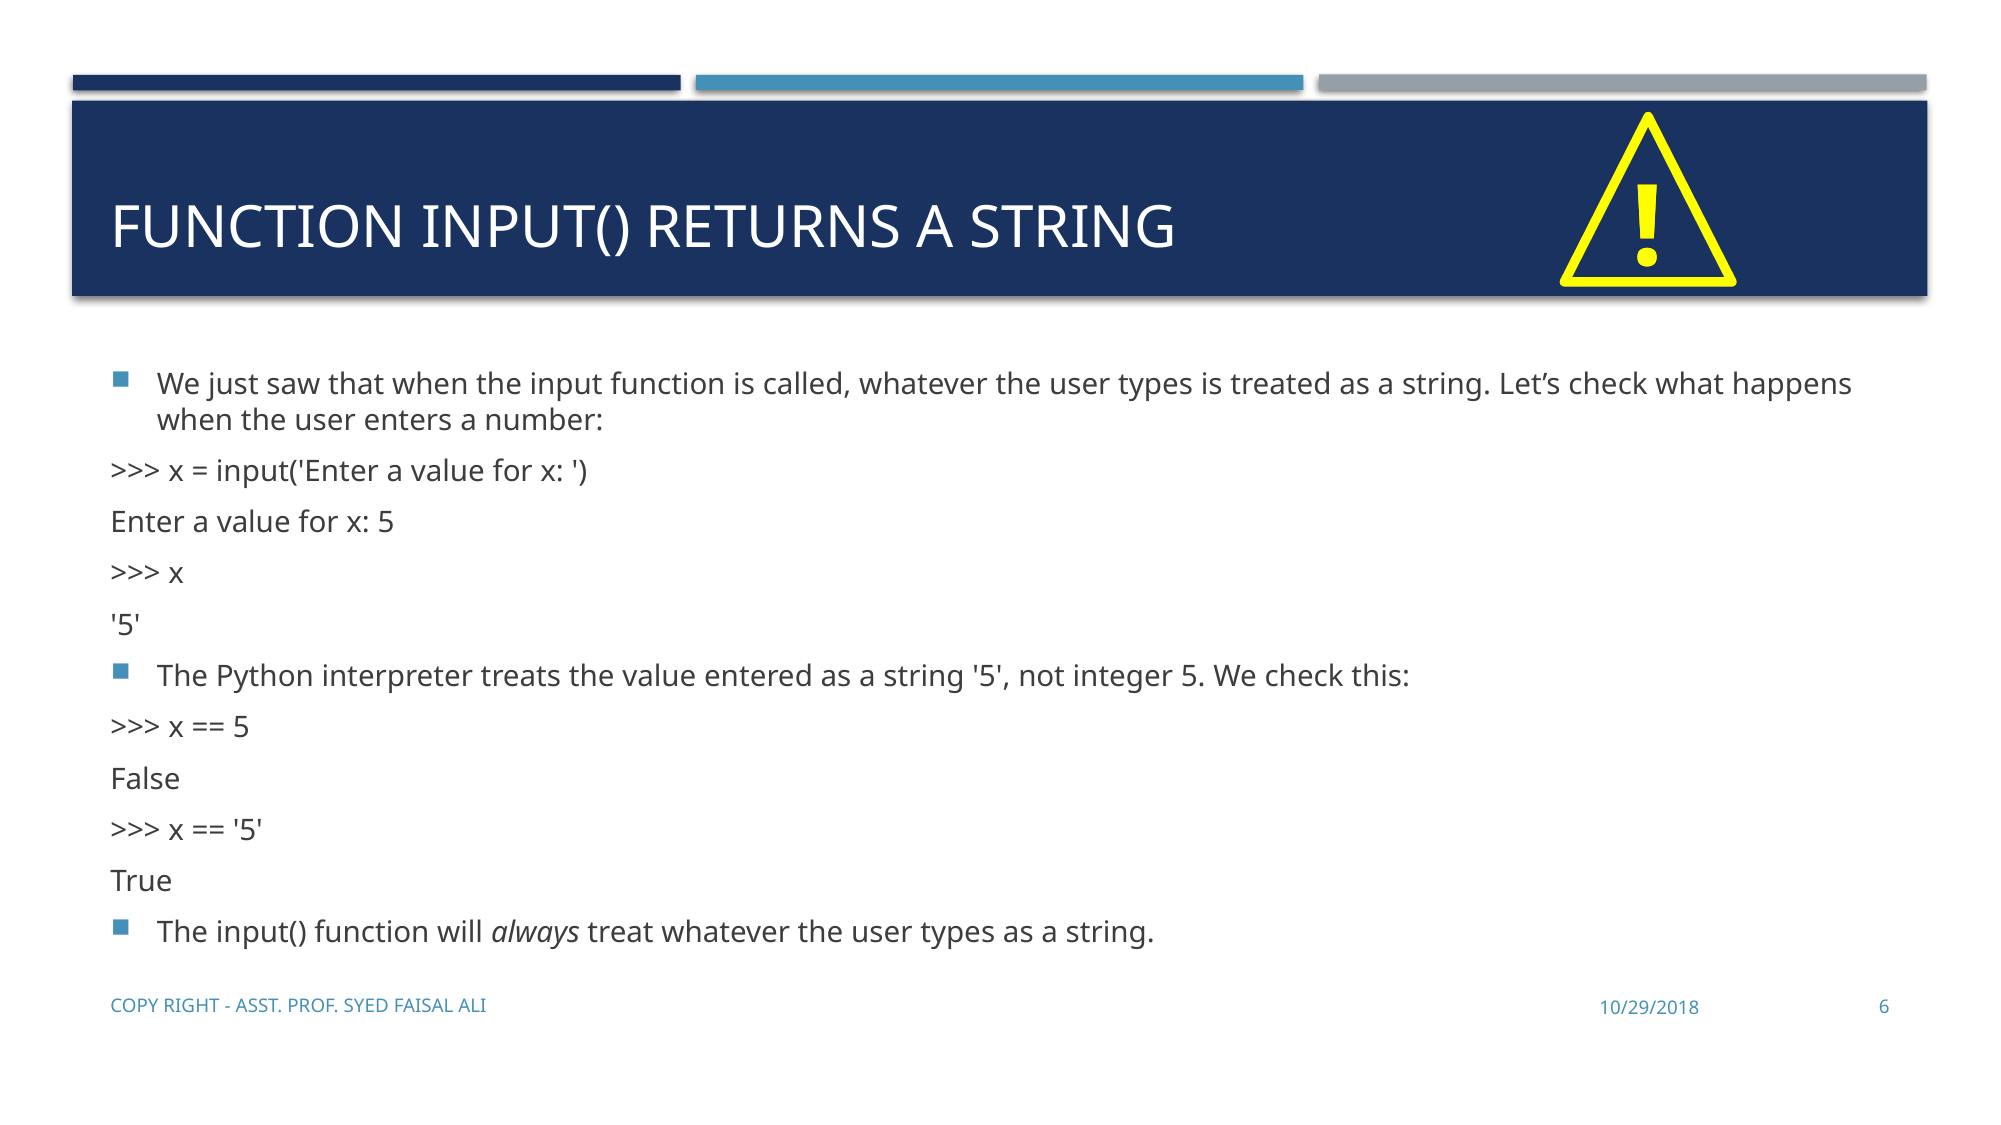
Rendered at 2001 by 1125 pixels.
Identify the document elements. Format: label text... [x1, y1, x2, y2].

list We just saw that when the input function is called, whatever the user types is treated as a string. Let’s check what happens when the user enters a number: >>> x = input('Enter a value for x: ') Enter a value for x: 5 >>> x '5' The Python interpreter treats the value entered as a string '5', not integer 5. We check this: >>> x == 5 False >>> x == '5' True The input() function will always treat whatever the user types as a string. [95, 357, 1905, 962]
slide_number 6 [1732, 977, 1905, 1037]
title Function input() Returns a String [95, 100, 1905, 267]
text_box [1563, 115, 1733, 298]
footer Copy Right - Asst. Prof. Syed Faisal Ali [95, 976, 1230, 1037]
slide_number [1247, 977, 1715, 1037]
